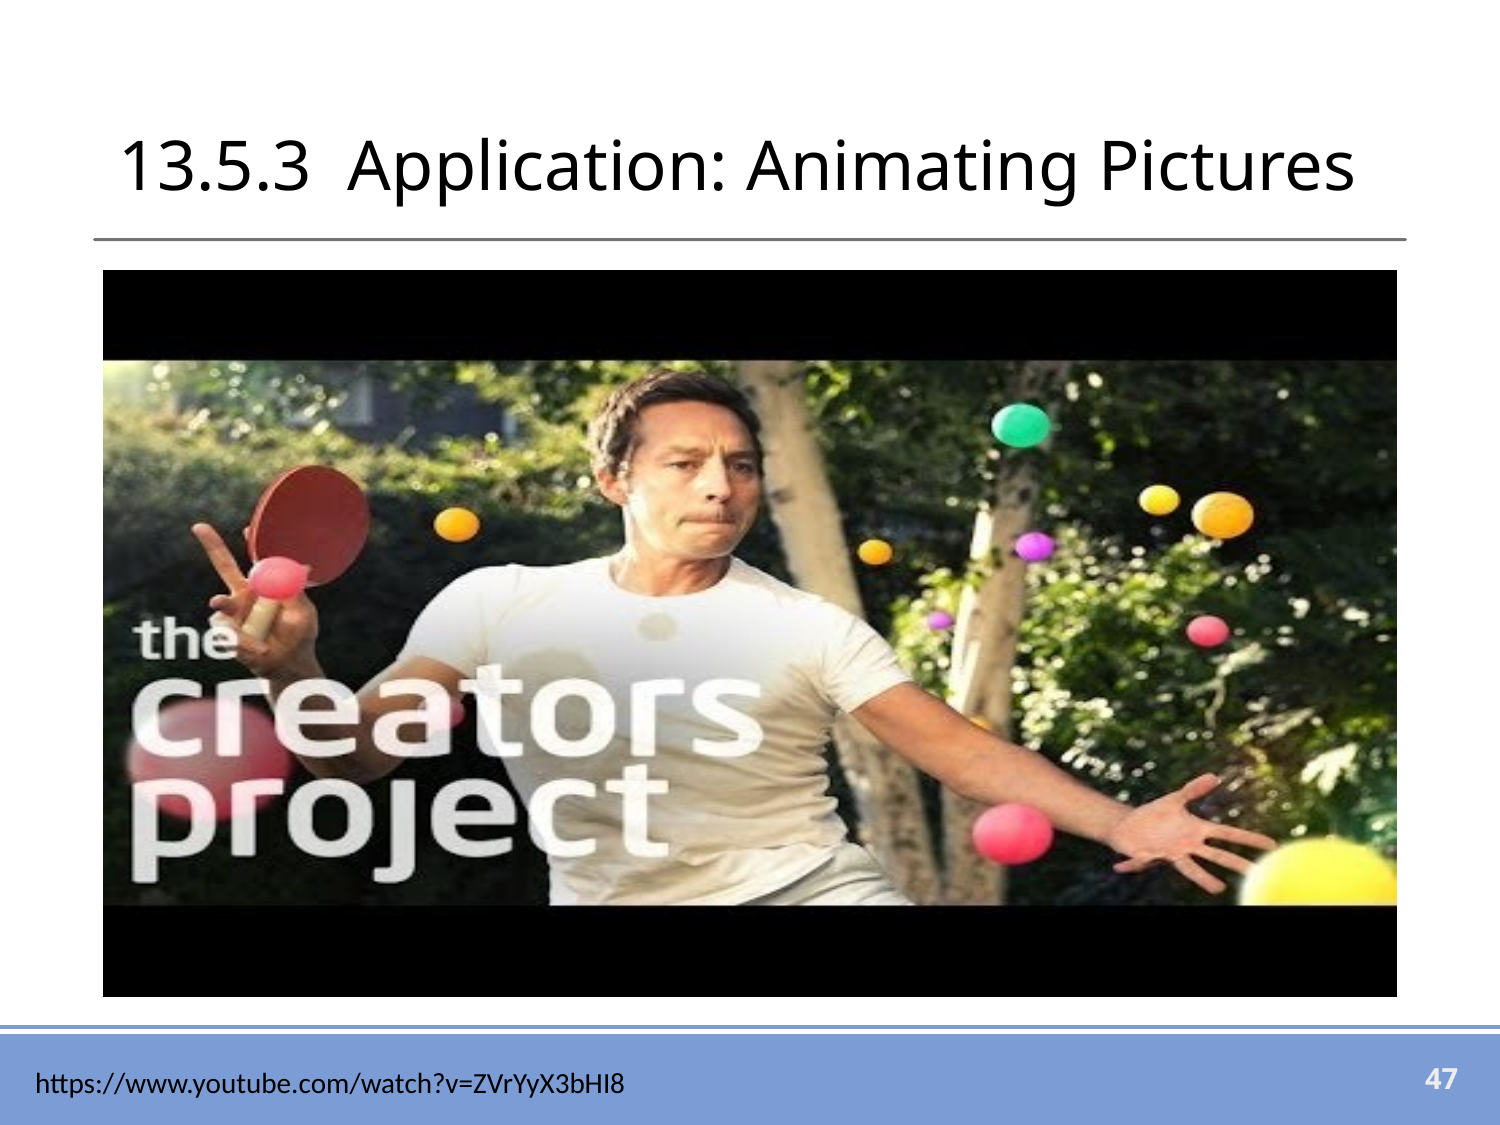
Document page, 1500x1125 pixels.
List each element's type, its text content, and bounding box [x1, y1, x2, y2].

slide_number 47 [1135, 1050, 1474, 1111]
text_box https://www.youtube.com/watch?v=ZVrYyX3bHI8 [20, 1057, 1397, 1107]
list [103, 269, 1397, 998]
title 13.5.3 Application: Animating Pictures [103, 59, 1397, 269]
